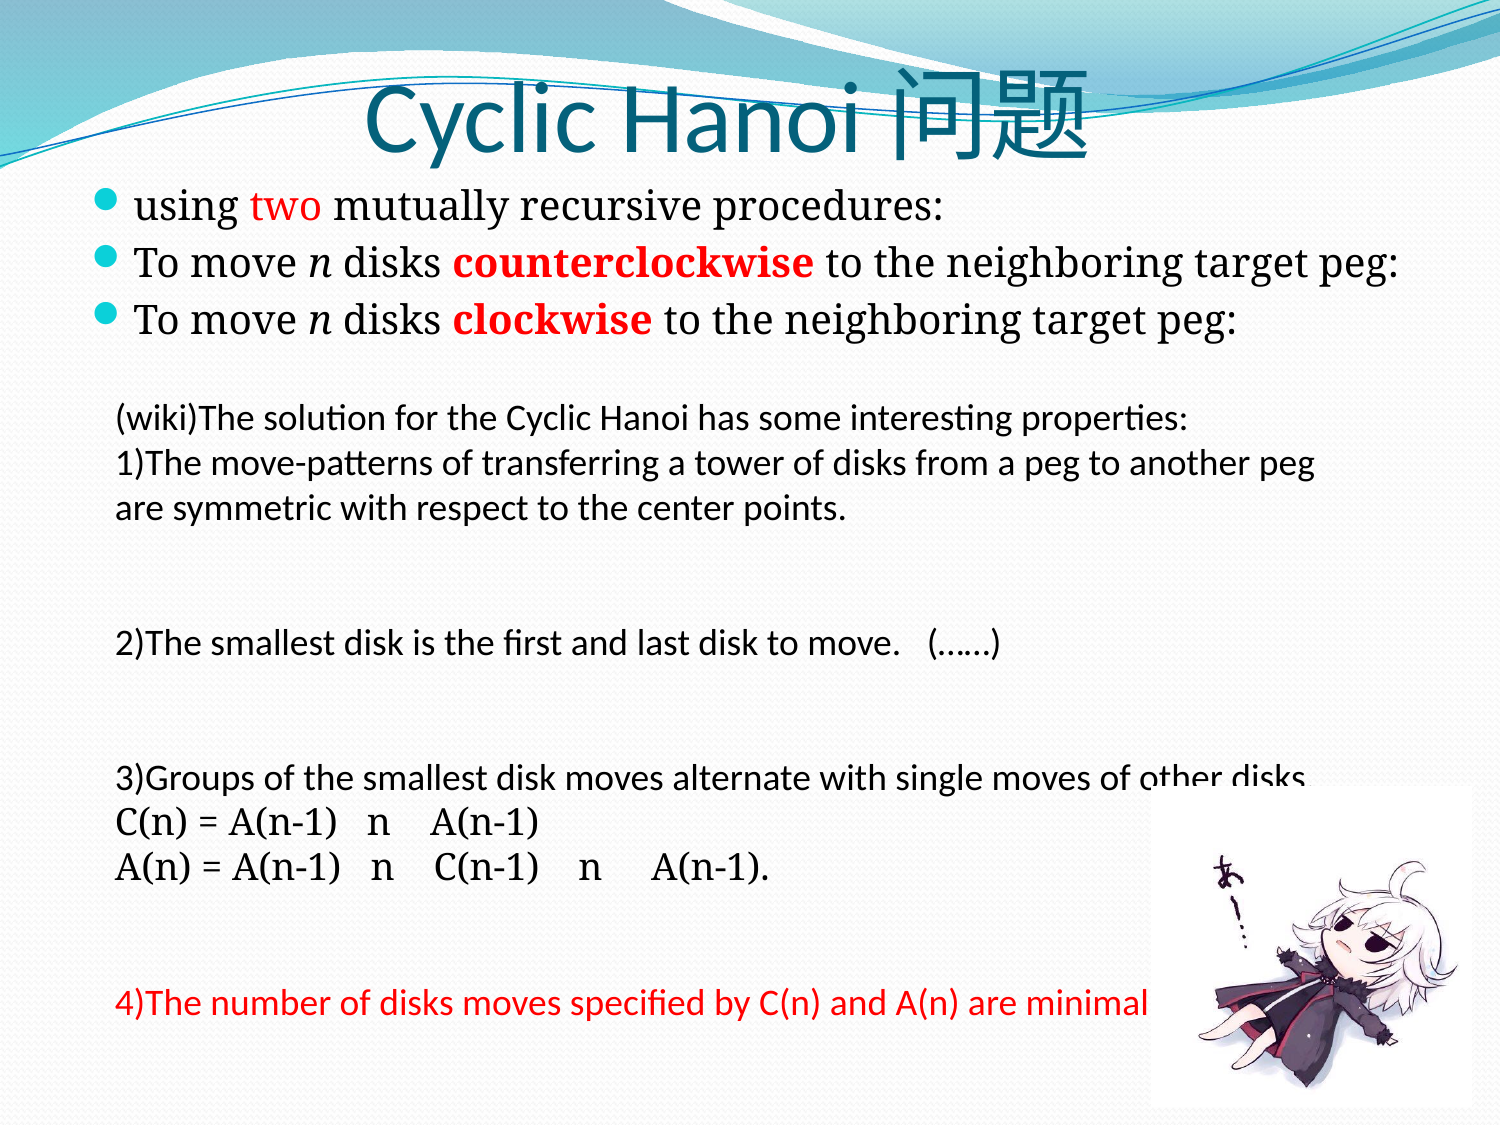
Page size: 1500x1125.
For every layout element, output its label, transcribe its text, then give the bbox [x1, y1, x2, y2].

picture [1151, 786, 1472, 1108]
text_box (wiki)The solution for the Cyclic Hanoi has some interesting properties: 1)The move-patterns of transferring a tower of disks from a peg to another peg are symmetric with respect to the center points. 2)The smallest disk is the first and last disk to move. (……) 3)Groups of the smallest disk moves alternate with single moves of other disks. C(n) = A(n-1) n A(n-1) A(n) = A(n-1) n C(n-1) n A(n-1). 4)The number of disks moves specified by C(n) and A(n) are minimal [100, 385, 1365, 1030]
list using two mutually recursive procedures: To move n disks counterclockwise to the neighboring target peg: To move n disks clockwise to the neighboring target peg: [76, 172, 1427, 386]
title Cyclic Hanoi问题 [53, 42, 1404, 174]
